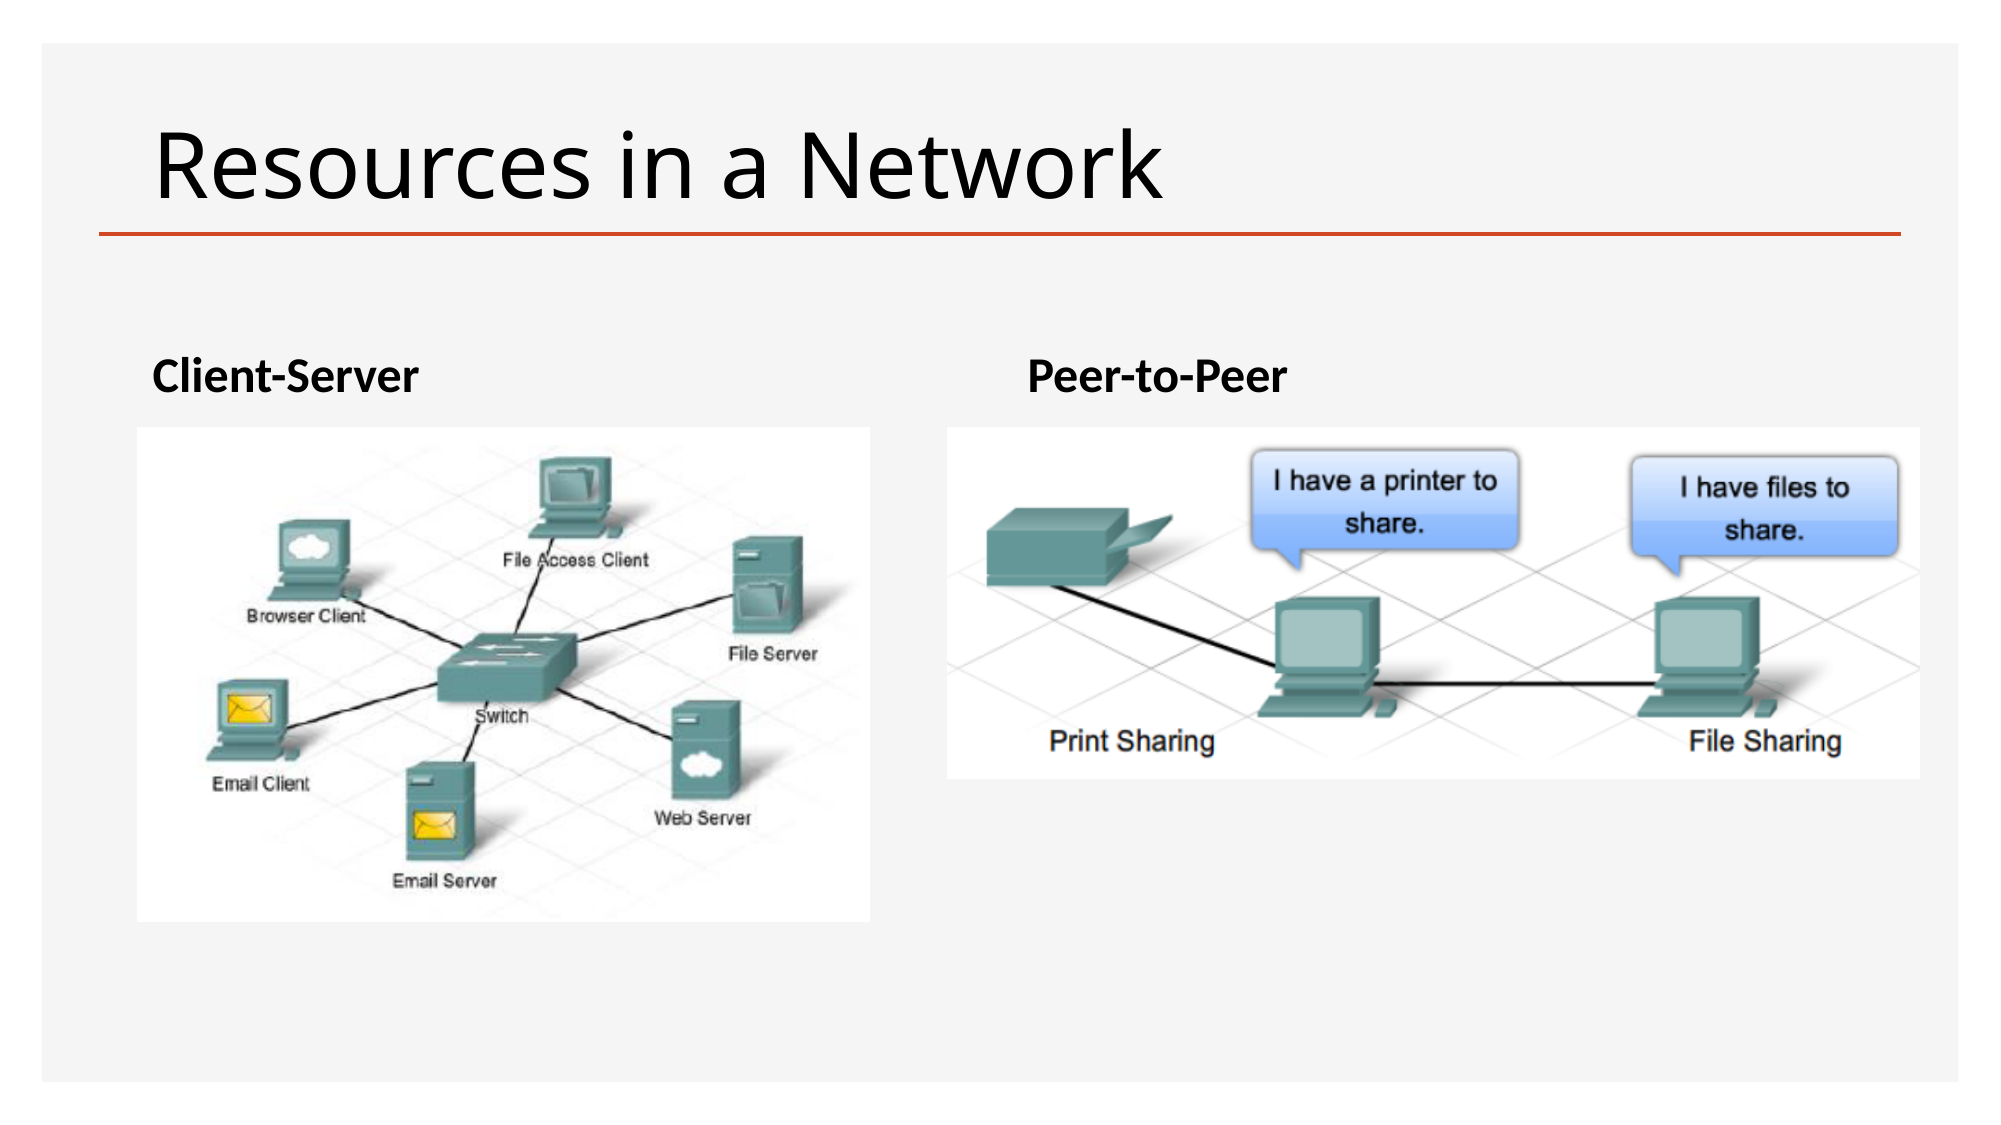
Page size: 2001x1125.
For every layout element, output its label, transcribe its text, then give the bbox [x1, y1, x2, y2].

title Resources in a Network [137, 59, 1863, 278]
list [946, 427, 1921, 779]
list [137, 427, 870, 922]
list Client-Server [137, 275, 984, 411]
list Peer-to-Peer [1012, 275, 1863, 411]
